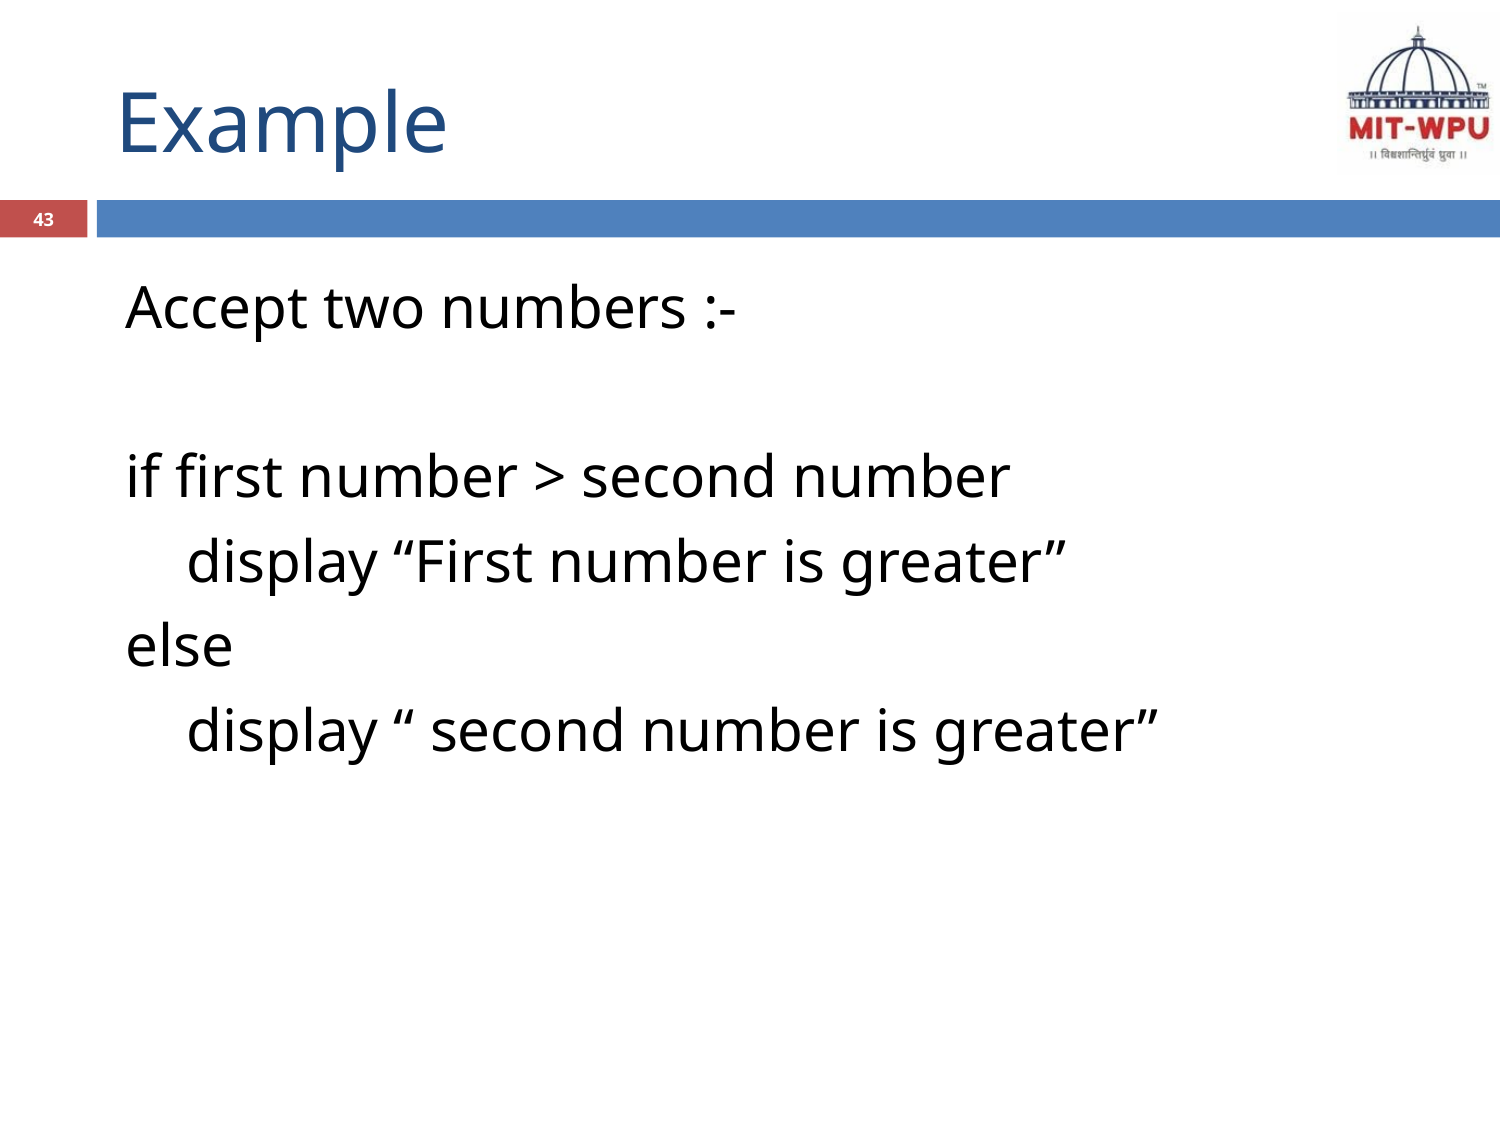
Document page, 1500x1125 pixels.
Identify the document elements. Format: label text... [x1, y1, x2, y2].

list Accept two numbers :- if first number > second number display “First number is greater” else display “ second number is greater” [100, 262, 1438, 1000]
slide_number 43 [0, 200, 88, 241]
picture [1337, 12, 1500, 175]
title Example [100, 37, 1438, 200]
